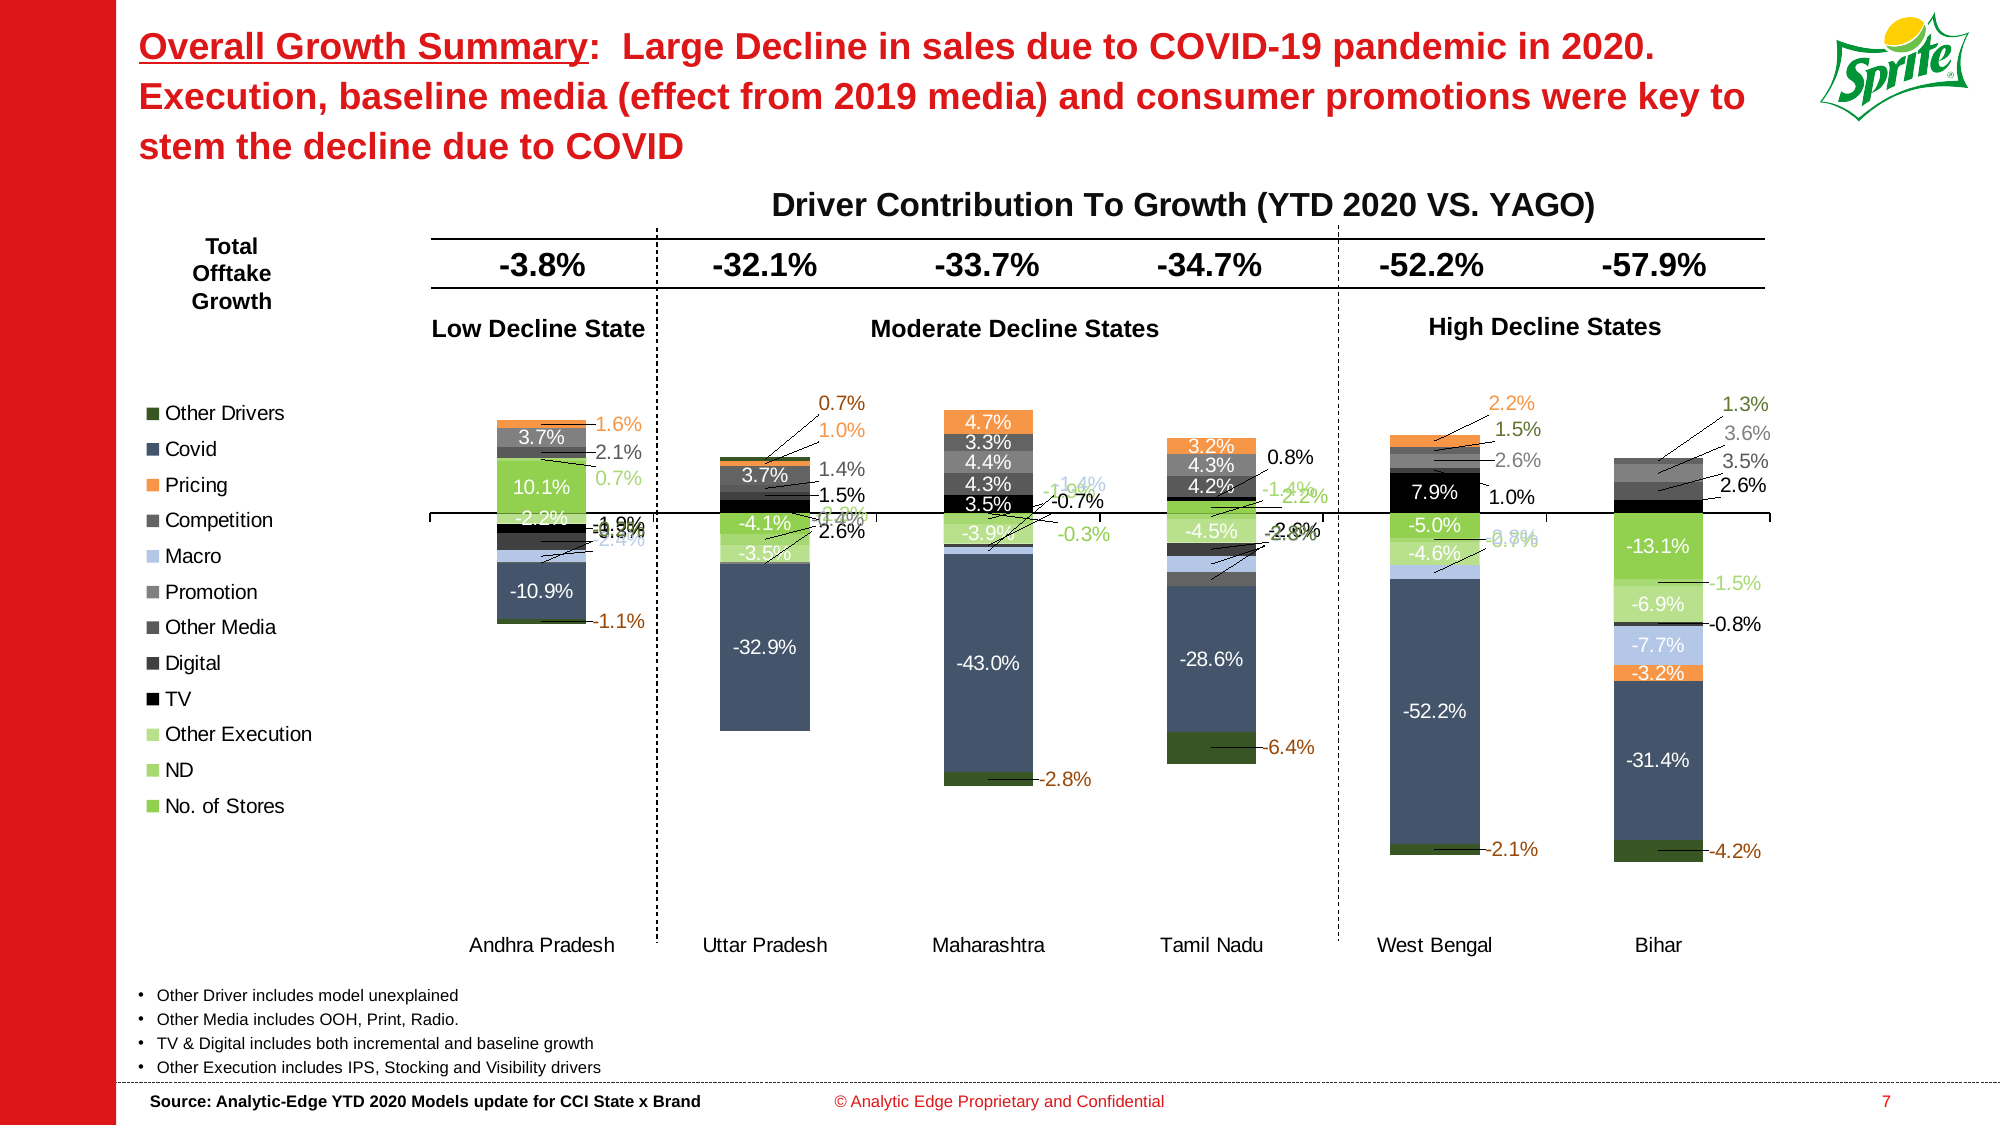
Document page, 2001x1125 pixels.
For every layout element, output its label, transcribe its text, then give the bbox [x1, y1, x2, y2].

chart [125, 163, 1867, 989]
picture [1762, 2, 2001, 131]
footer © Analytic Edge Proprietary and Confidential [790, 1085, 1210, 1125]
text_box Source: Analytic-Edge YTD 2020 Models update for CCI State x Brand [135, 1083, 717, 1118]
title Overall Growth Summary: Large Decline in sales due to COVID-19 pandemic in 2020. Execution, baseline media (effect from 2019 media) and consumer promotions were key to stem the decline due to COVID [123, 17, 1840, 167]
text_box Other Driver includes model unexplained Other Media includes OOH, Print, Radio. TV & Digital includes both incremental and baseline growth Other Execution includes IPS, Stocking and Visibility drivers [123, 977, 1884, 1085]
slide_number 7 [1839, 1083, 1934, 1125]
